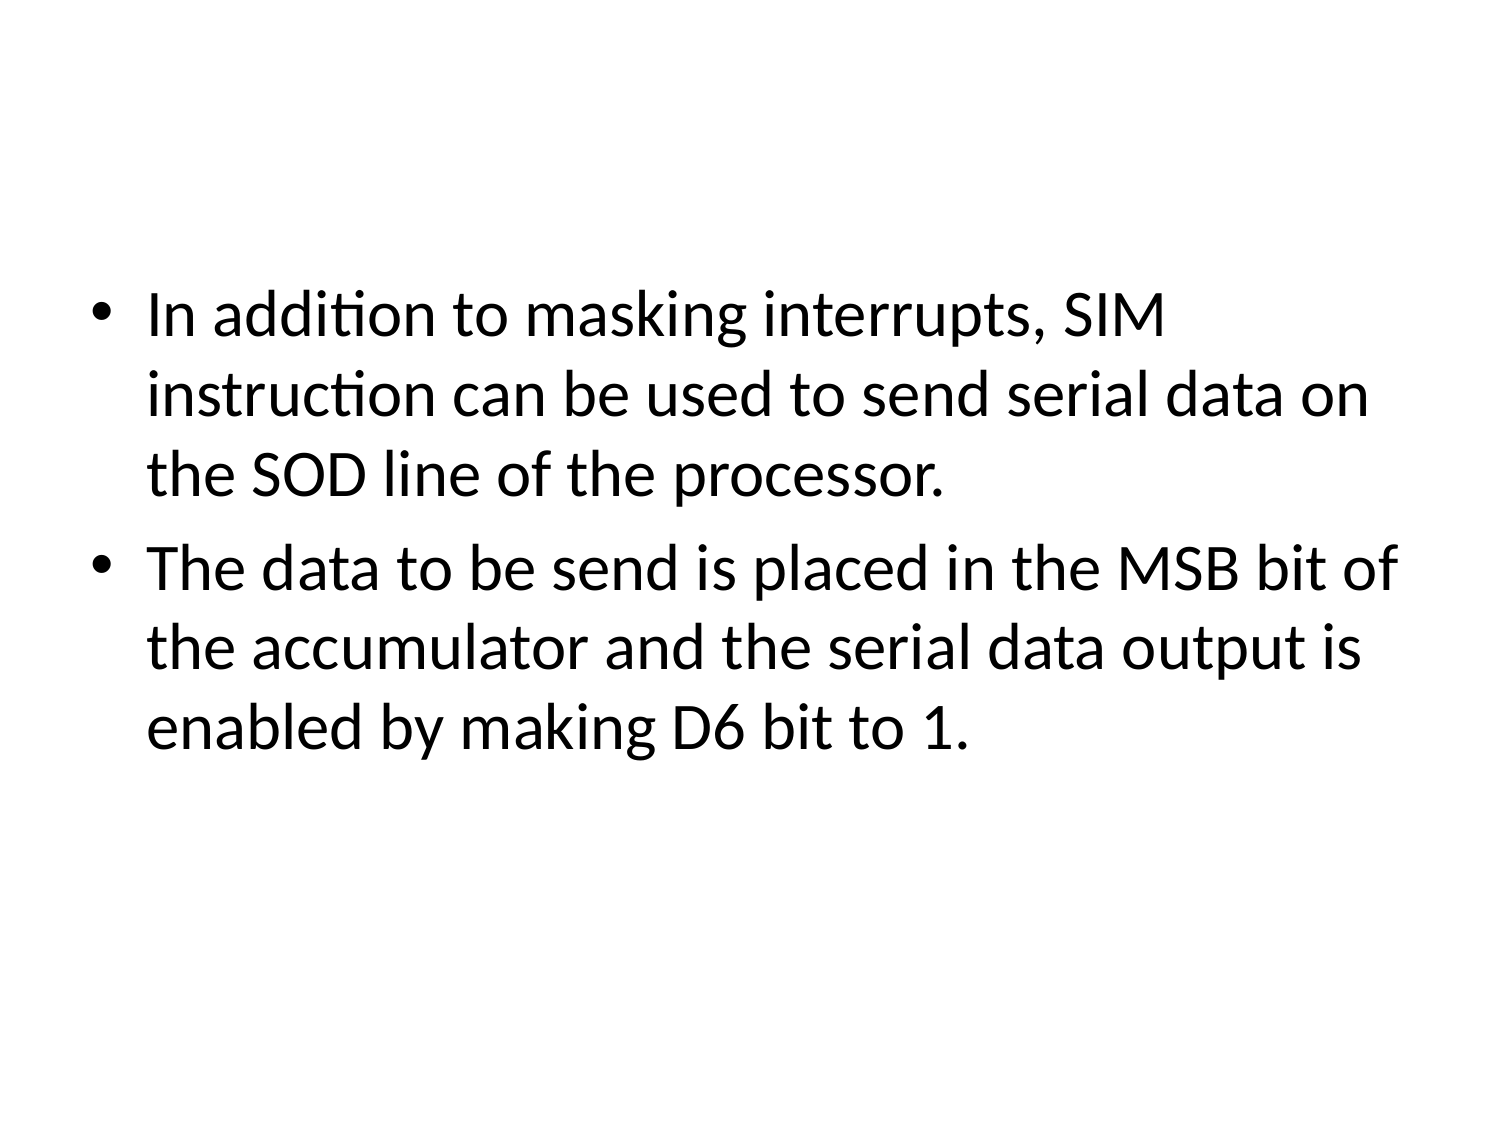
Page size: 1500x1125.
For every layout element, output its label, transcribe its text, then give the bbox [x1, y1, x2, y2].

list In addition to masking interrupts, SIM instruction can be used to send serial data on the SOD line of the processor. The data to be send is placed in the MSB bit of the accumulator and the serial data output is enabled by making D6 bit to 1. [75, 262, 1425, 1005]
